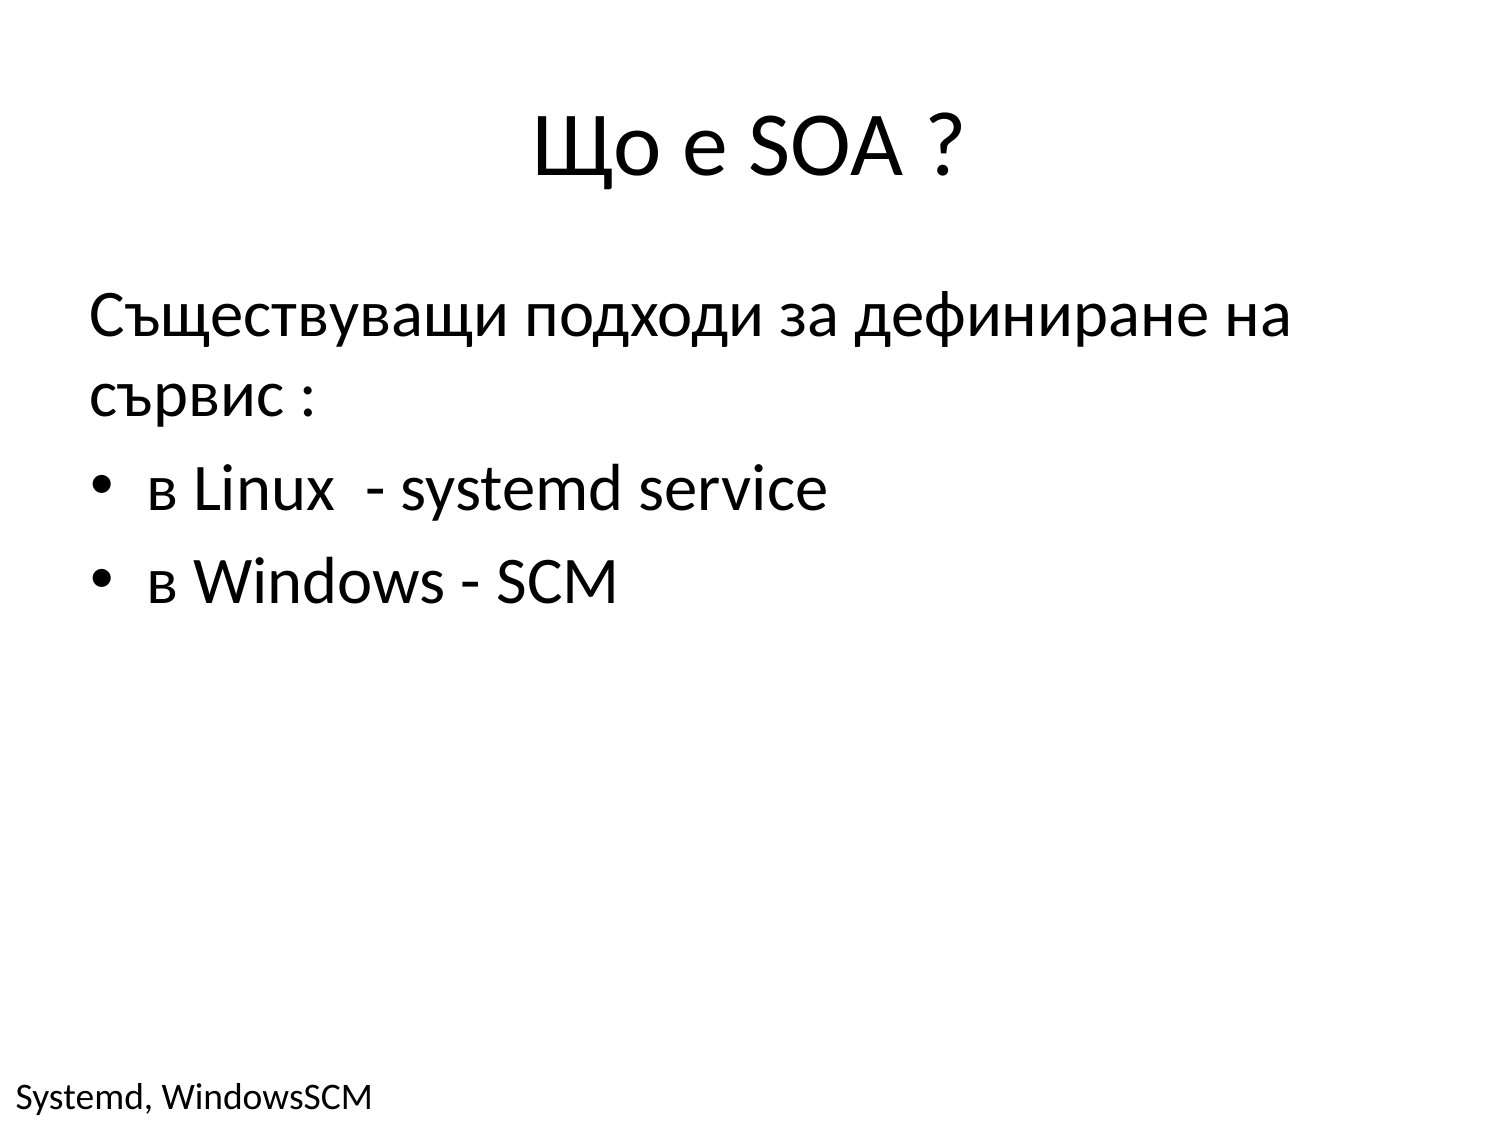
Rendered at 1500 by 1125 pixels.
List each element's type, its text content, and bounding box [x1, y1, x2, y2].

text_box Съществуващи подходи за дефиниране на сървис : в Linux - systemd service в Windows - SCM [74, 262, 1425, 1005]
text_box Що е SOA ? [74, 45, 1425, 233]
text_box Systemd, WindowsSCM [0, 1064, 455, 1125]
